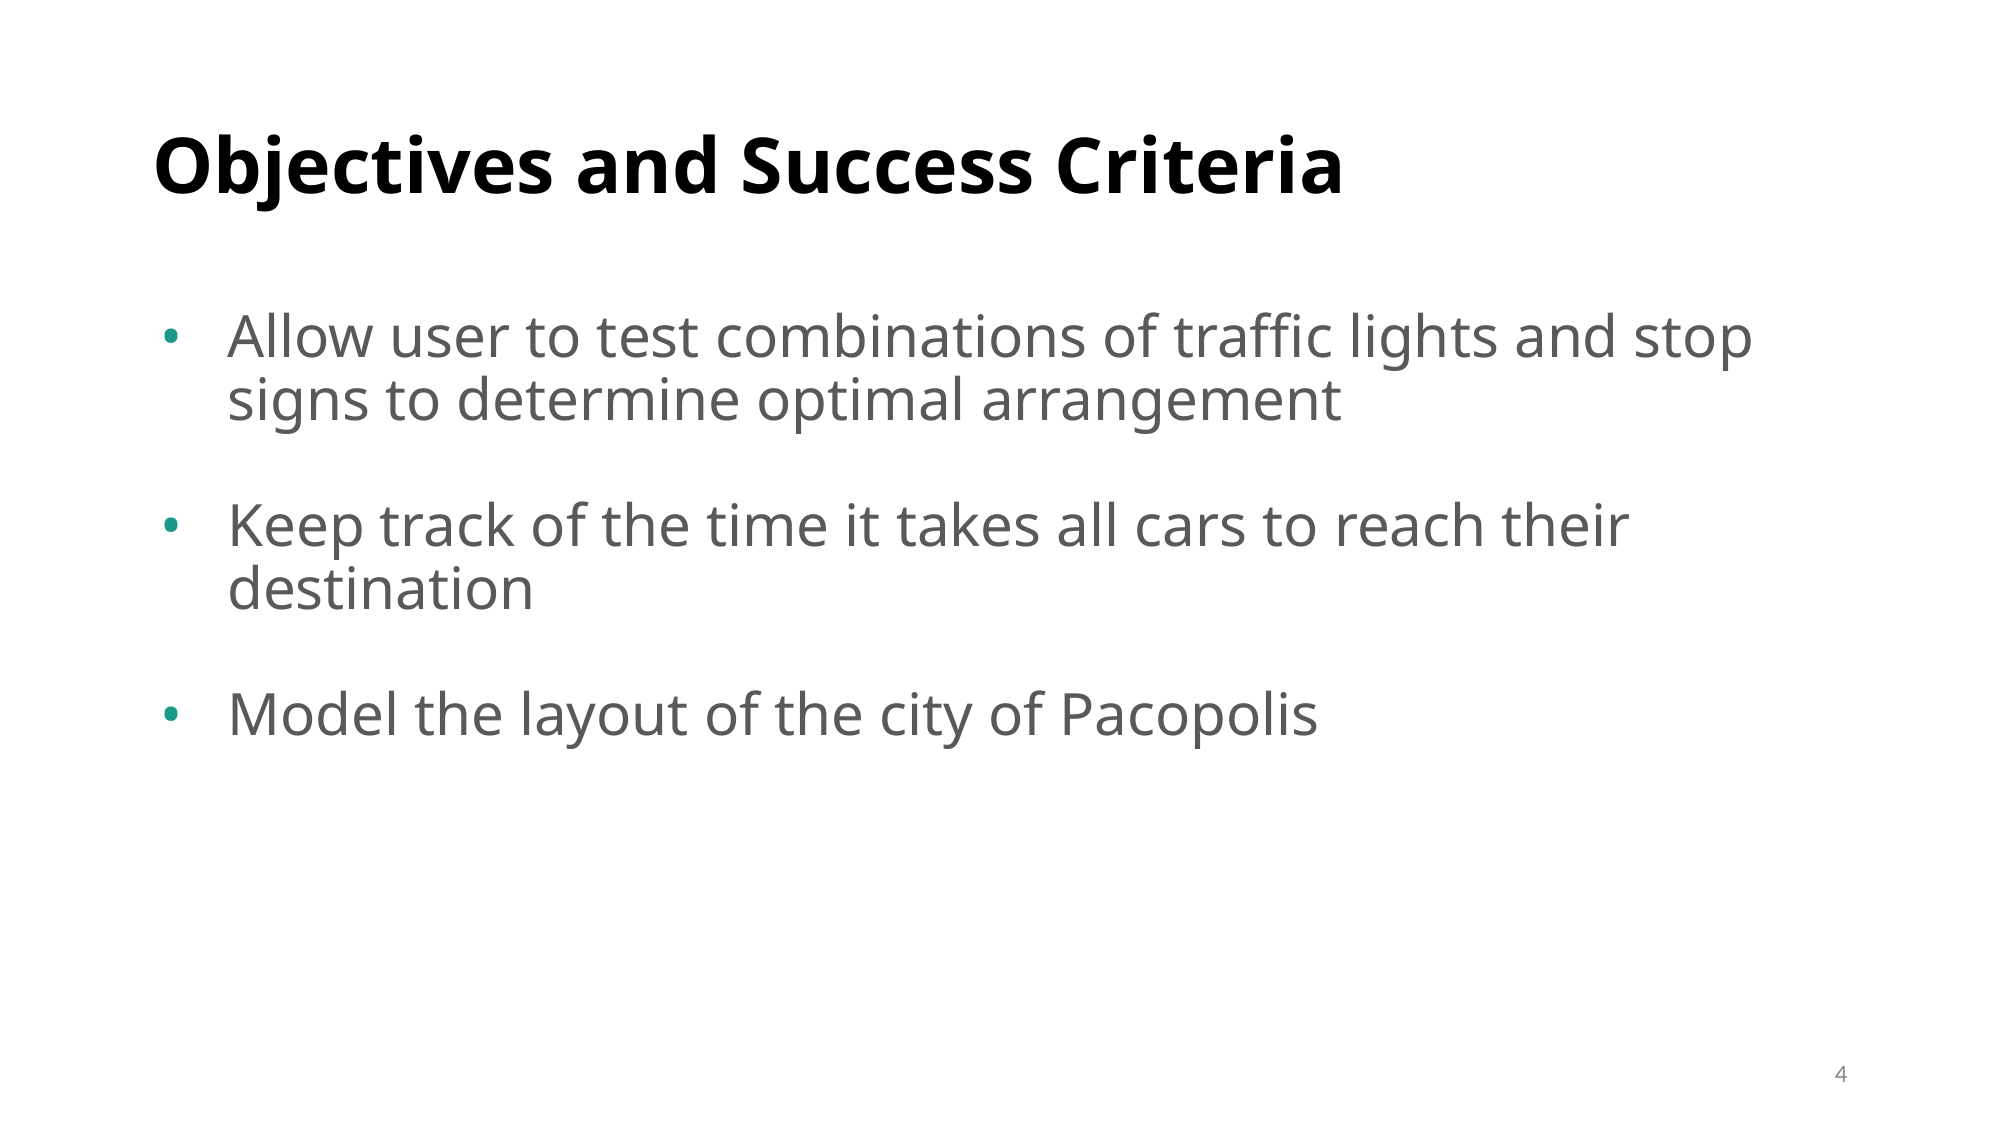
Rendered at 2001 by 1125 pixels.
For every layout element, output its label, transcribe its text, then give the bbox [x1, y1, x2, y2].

slide_number ‹#› [1412, 1042, 1863, 1103]
list Allow user to test combinations of traffic lights and stop signs to determine optimal arrangement Keep track of the time it takes all cars to reach their destination Model the layout of the city of Pacopolis [137, 299, 1863, 1014]
title Objectives and Success Criteria [137, 59, 1863, 278]
